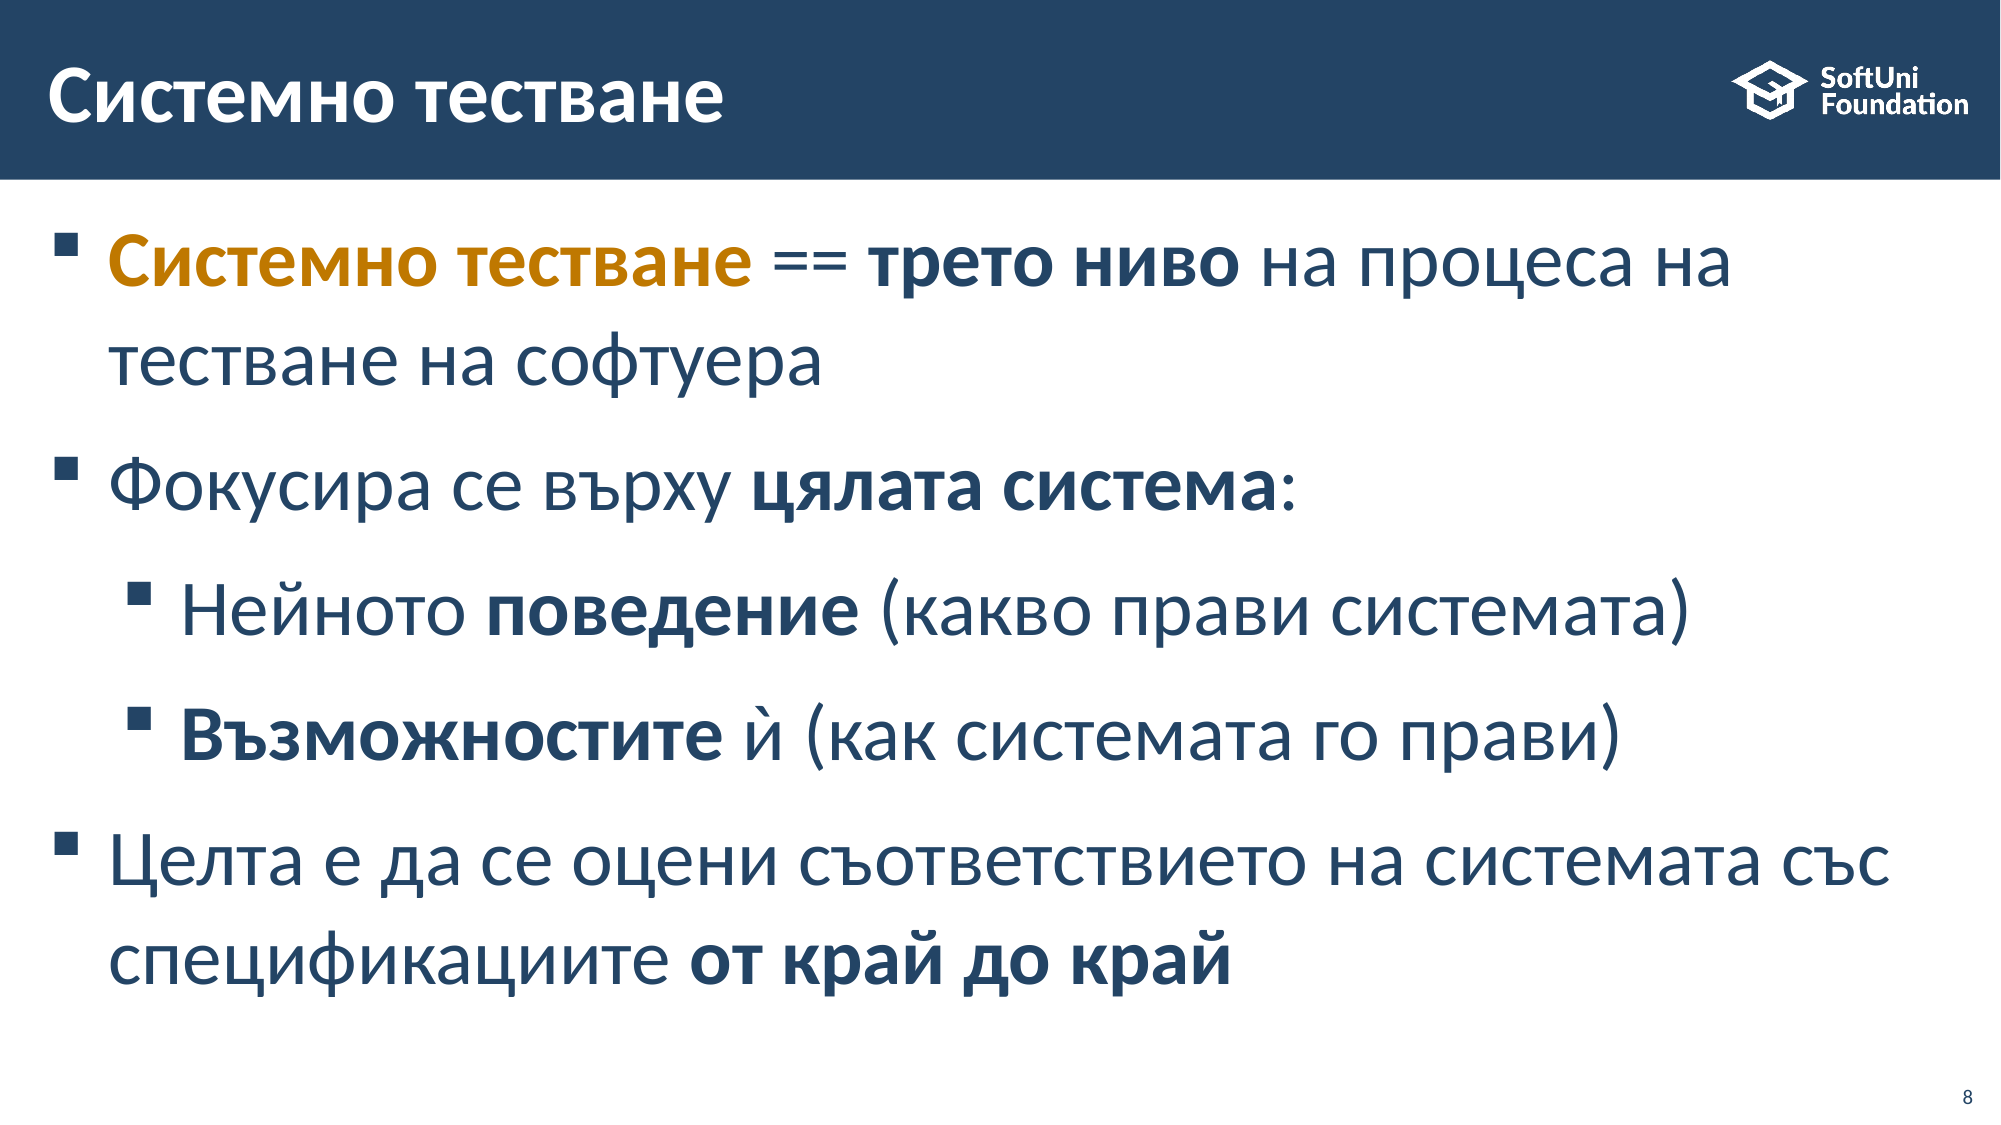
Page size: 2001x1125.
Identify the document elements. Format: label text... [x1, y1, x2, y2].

picture [1731, 60, 1968, 120]
title Системно тестване [31, 16, 1716, 162]
slide_number 8 [1927, 1067, 1989, 1117]
list Системно тестване == трето ниво на процеса на тестване на софтуера Фокусира се върху цялата система: Нейното поведение (какво прави системата) Възможностите ѝ (как системата го прави) Целта е да се оцени съответствието на системата със спецификациите от край до край [31, 196, 1970, 1104]
